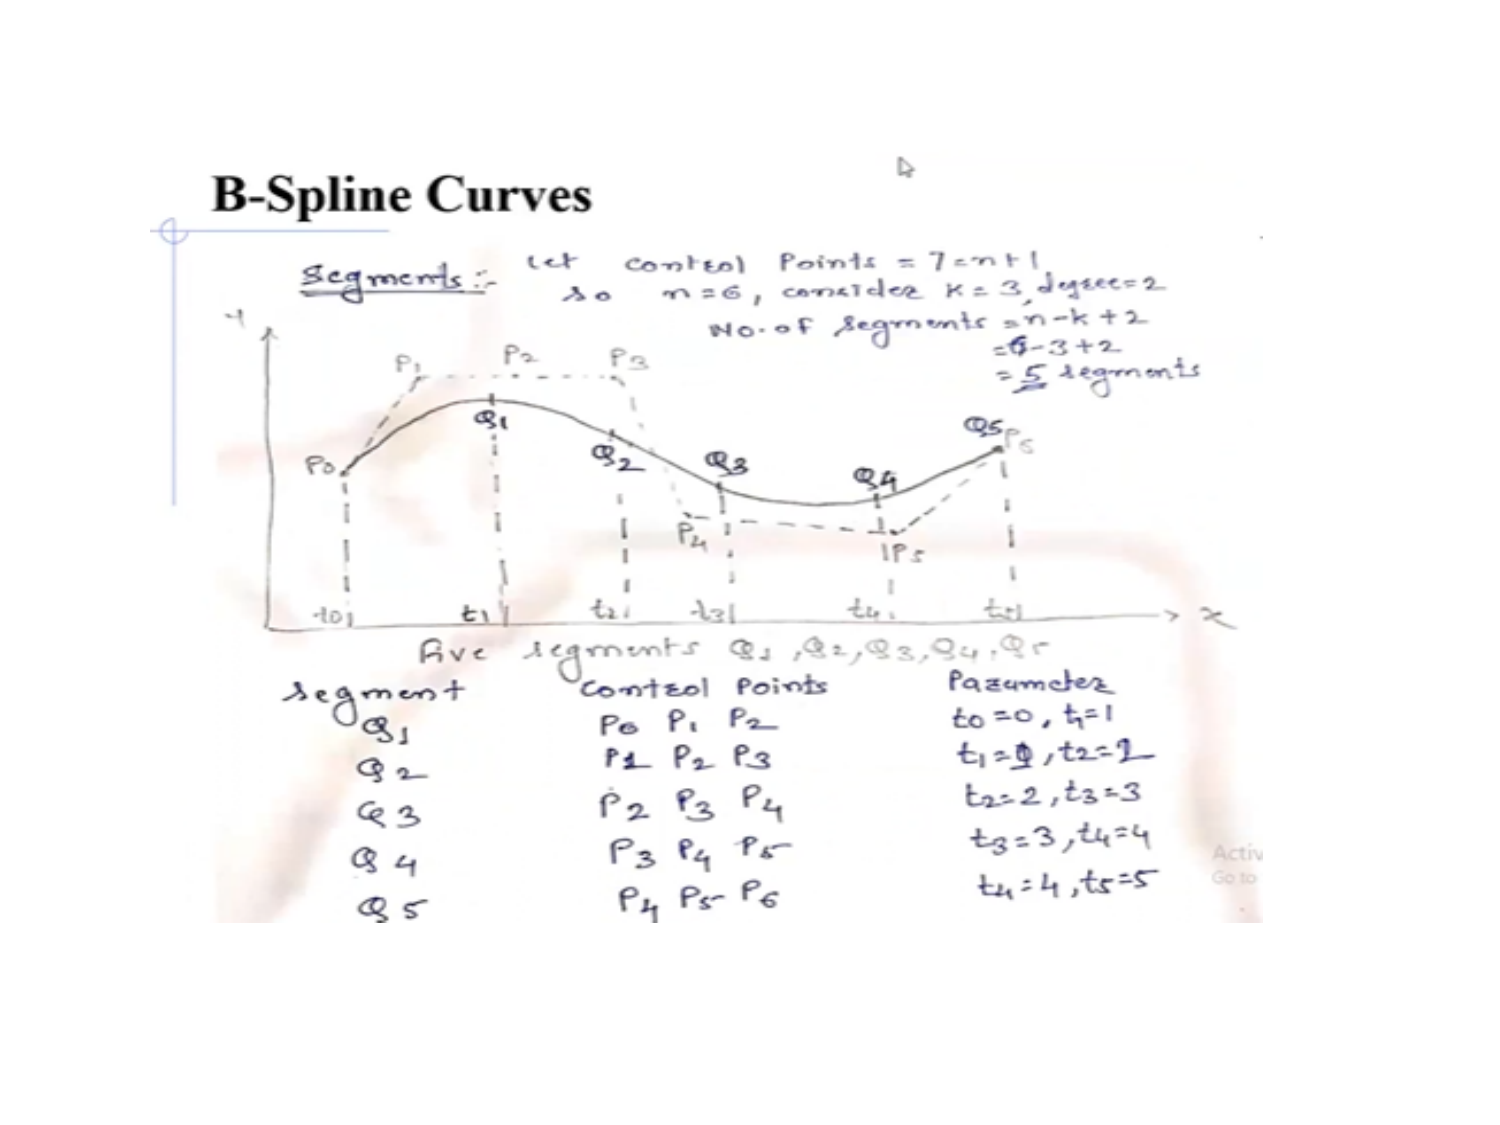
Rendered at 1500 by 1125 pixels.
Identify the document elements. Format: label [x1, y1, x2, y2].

list [149, 149, 1263, 923]
